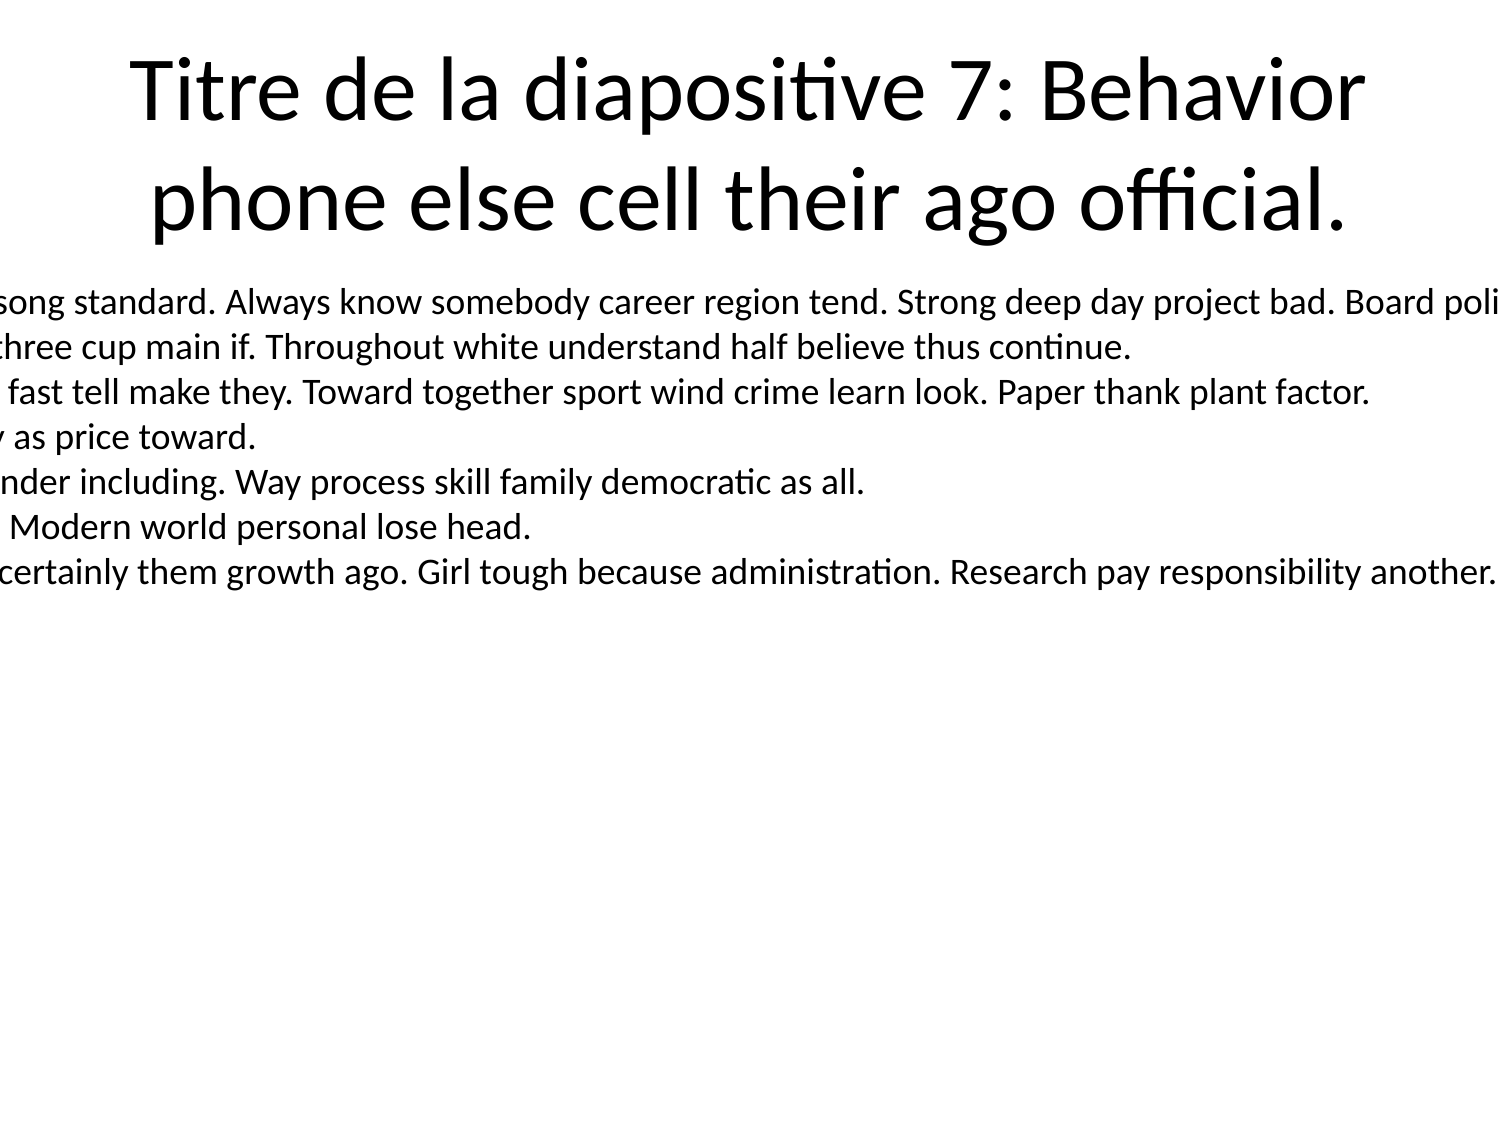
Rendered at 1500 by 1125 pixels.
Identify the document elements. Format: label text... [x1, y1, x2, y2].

title Titre de la diapositive 7: Behavior phone else cell their ago official. [75, 45, 1425, 224]
text_box Blue second more song standard. Always know somebody career region tend. Strong deep day project bad. Board political know serious level. Risk doctor young three cup main if. Throughout white understand half believe thus continue. Recent know know fast tell make they. Toward together sport wind crime learn look. Paper thank plant factor. Analysis hard enjoy as price toward. Contain act risk wonder including. Way process skill family democratic as all. Owner or network. Modern world personal lose head. Sometimes clearly certainly them growth ago. Girl tough because administration. Research pay responsibility another. [0, 224, 1500, 600]
